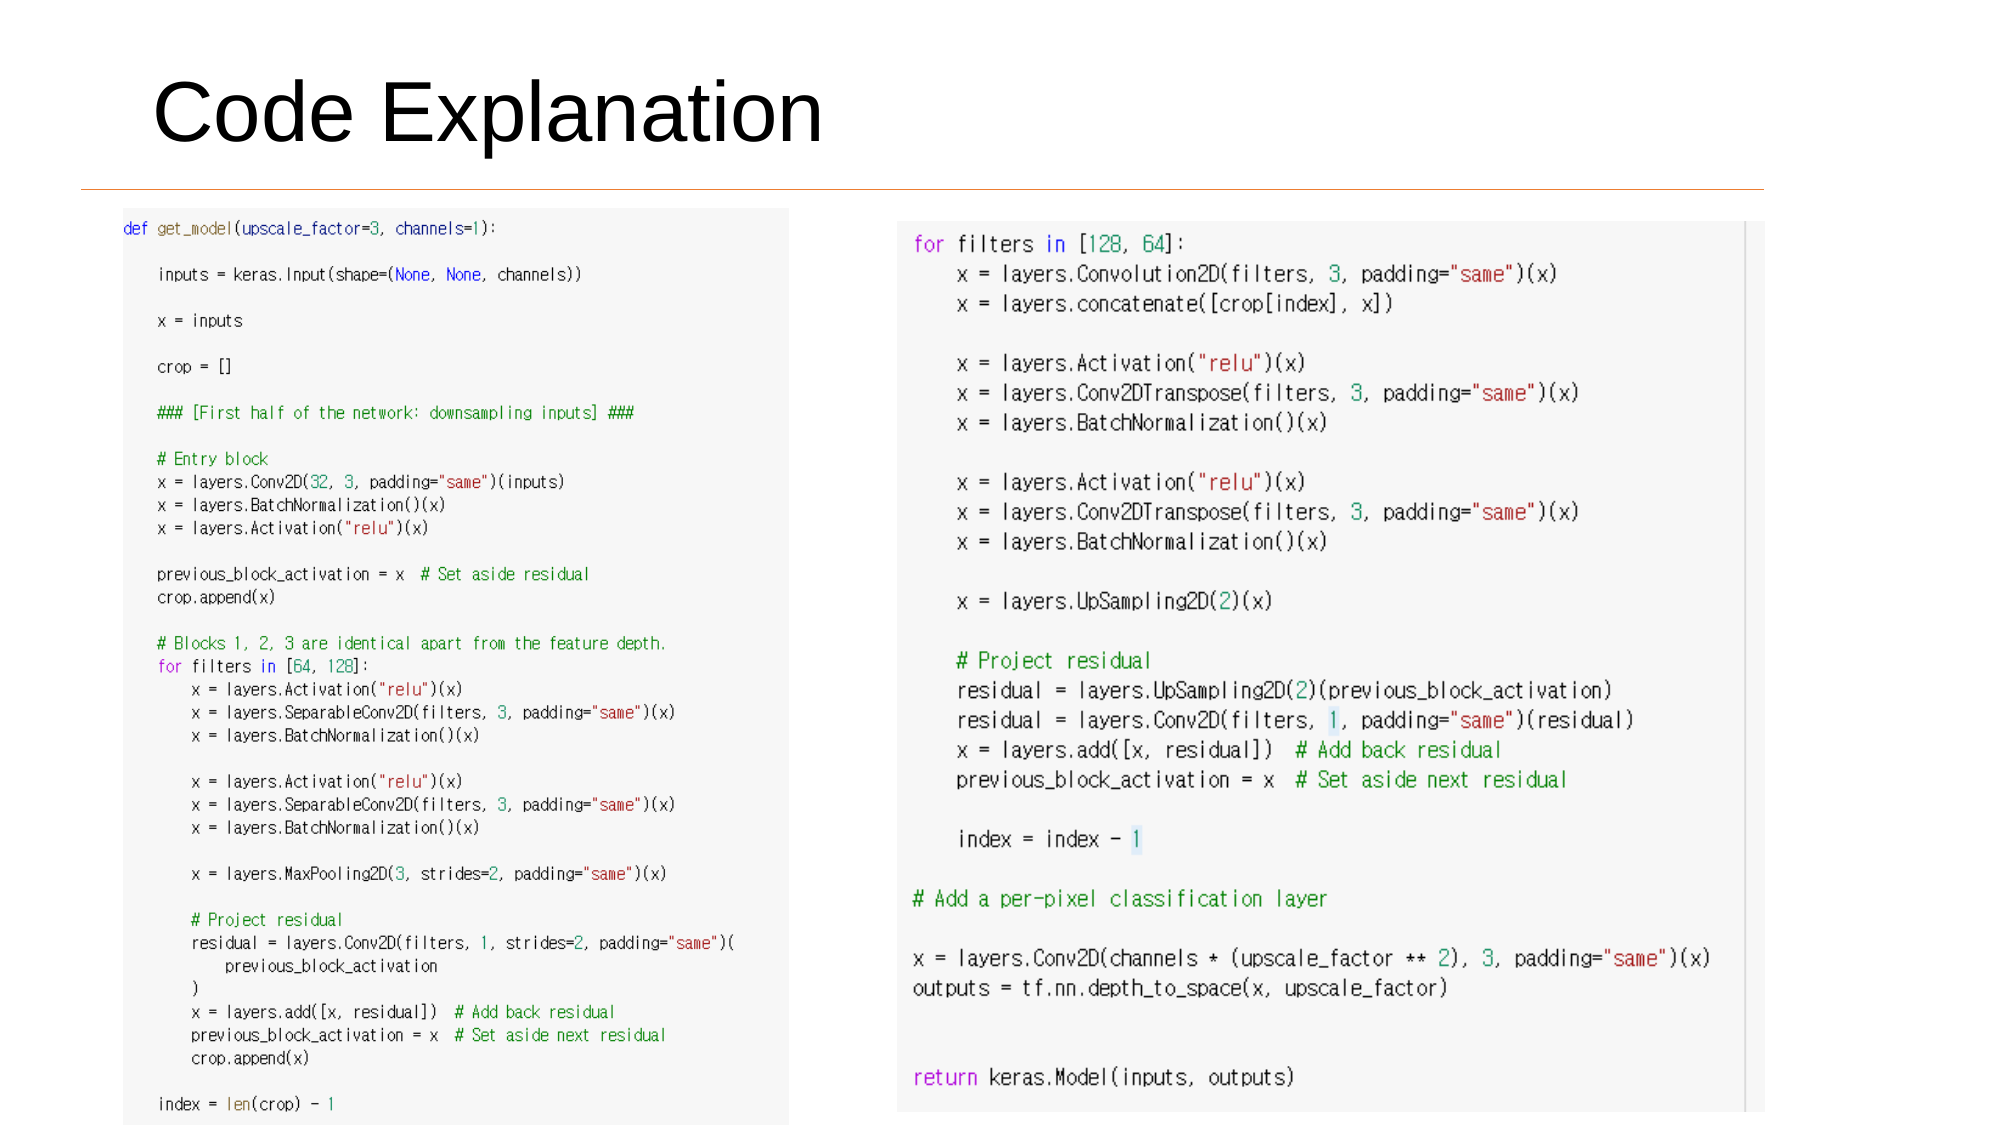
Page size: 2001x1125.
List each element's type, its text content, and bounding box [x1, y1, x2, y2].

picture [897, 221, 1765, 1112]
picture [123, 208, 789, 1125]
title Code Explanation [137, 59, 950, 168]
